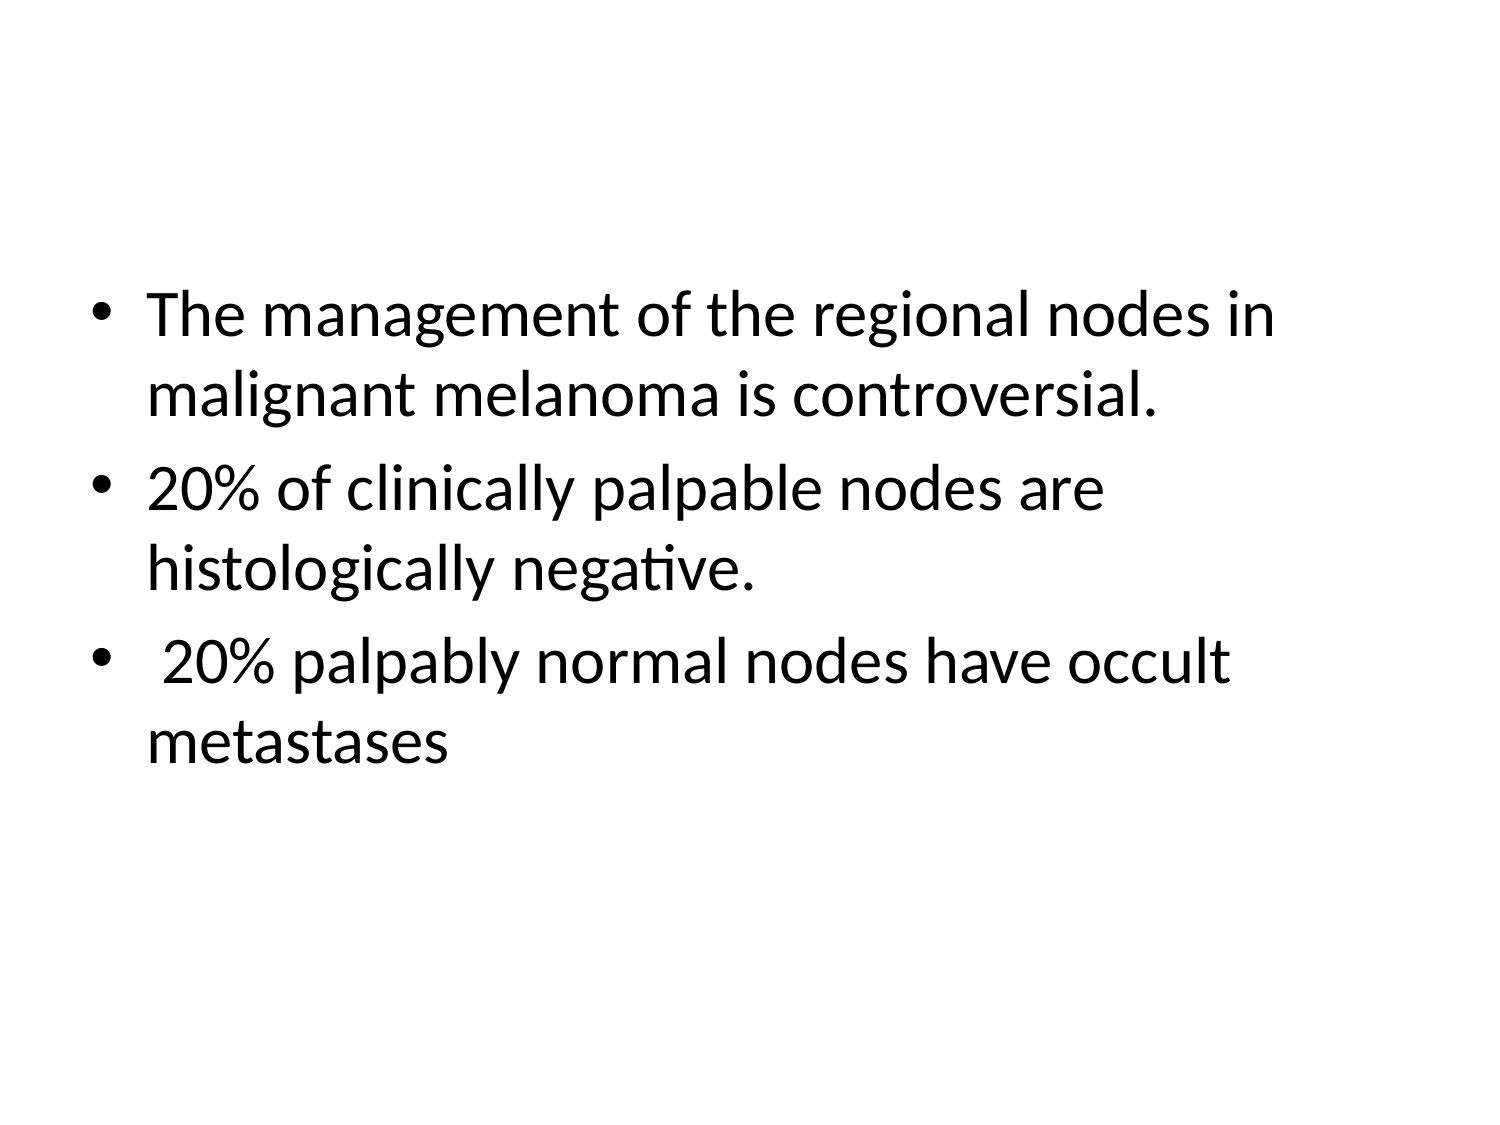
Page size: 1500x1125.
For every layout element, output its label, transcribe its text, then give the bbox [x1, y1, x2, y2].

list The management of the regional nodes in malignant melanoma is controversial. 20% of clinically palpable nodes are histologically negative. 20% palpably normal nodes have occult metastases [75, 262, 1425, 1005]
